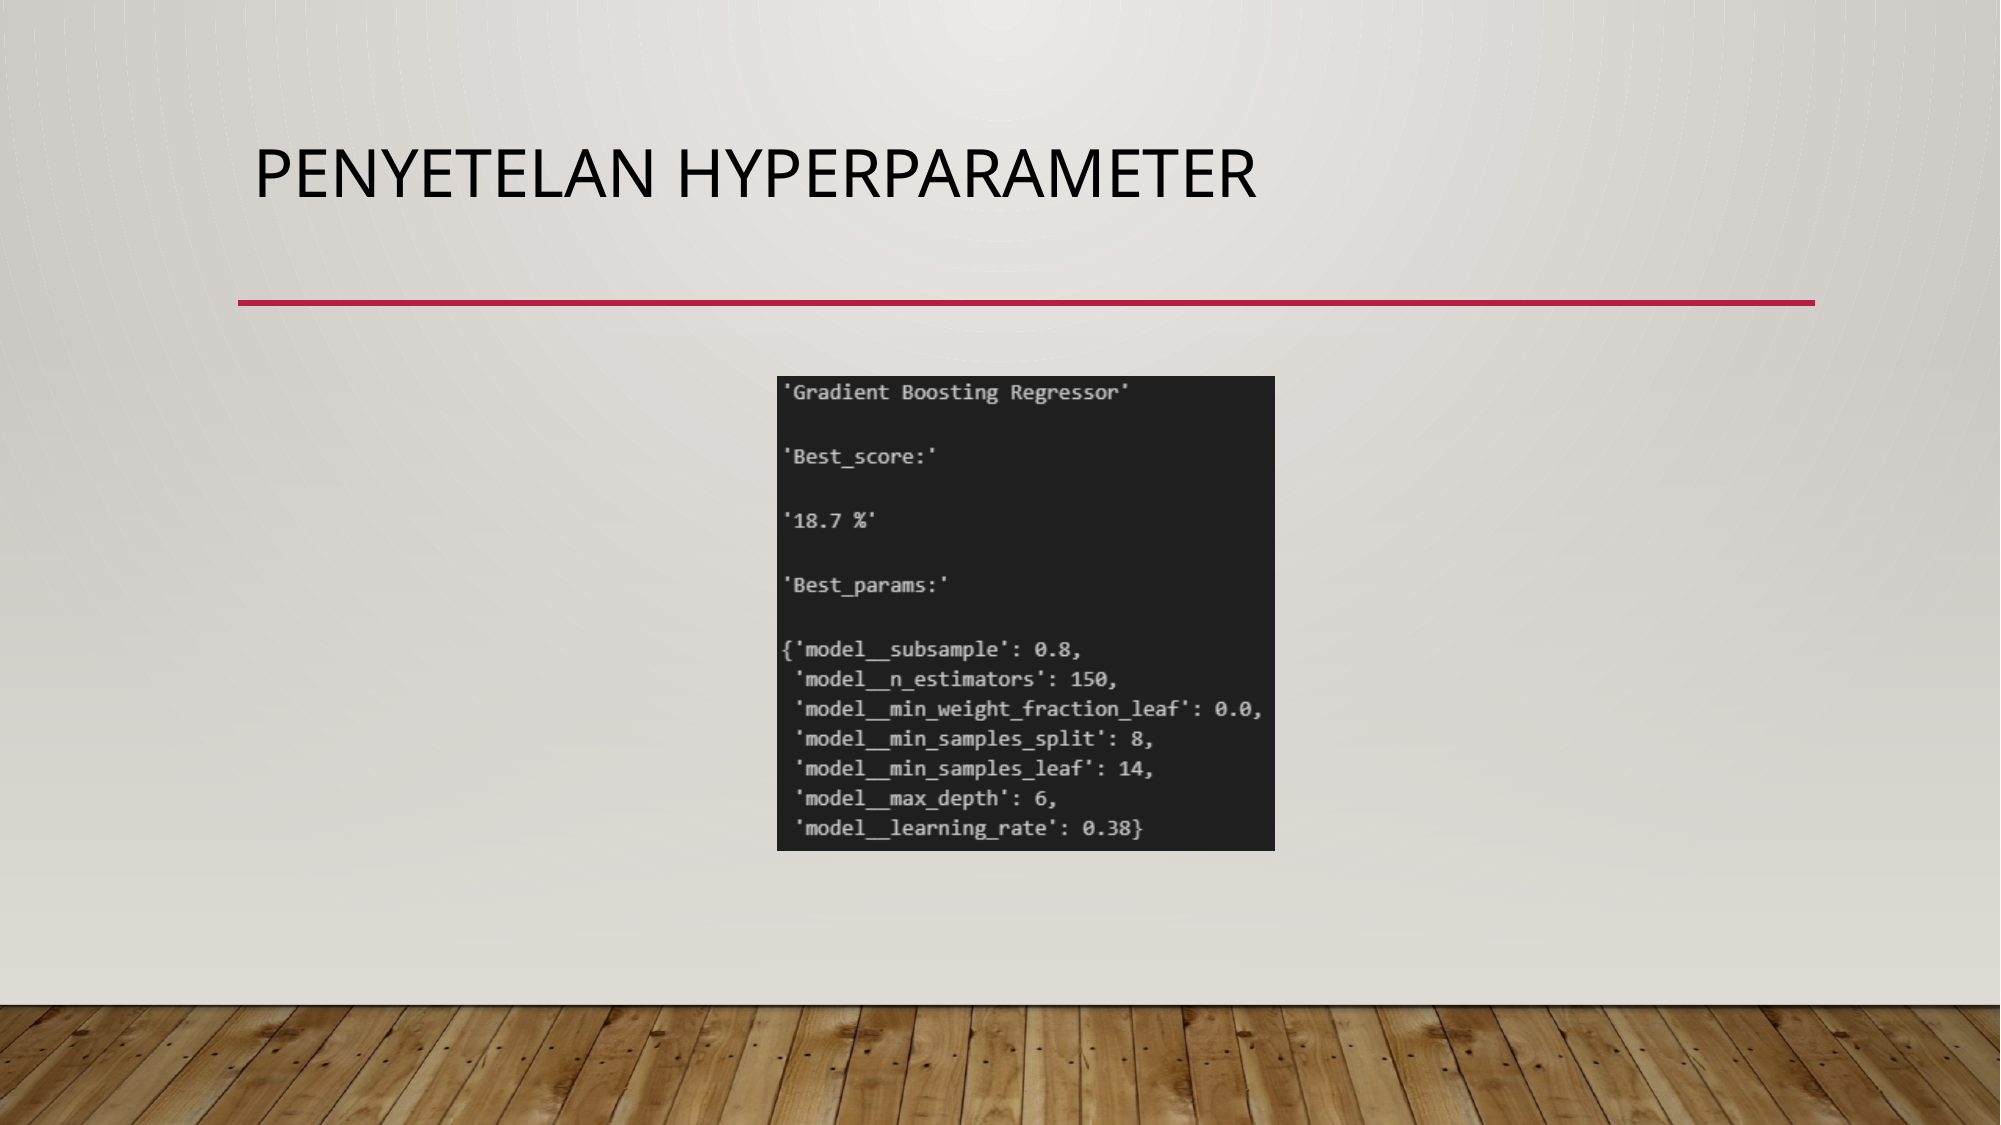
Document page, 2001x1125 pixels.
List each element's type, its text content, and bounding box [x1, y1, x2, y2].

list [777, 376, 1275, 851]
picture [0, 1005, 2000, 1125]
title Penyetelan hyperparameter [238, 131, 1814, 305]
